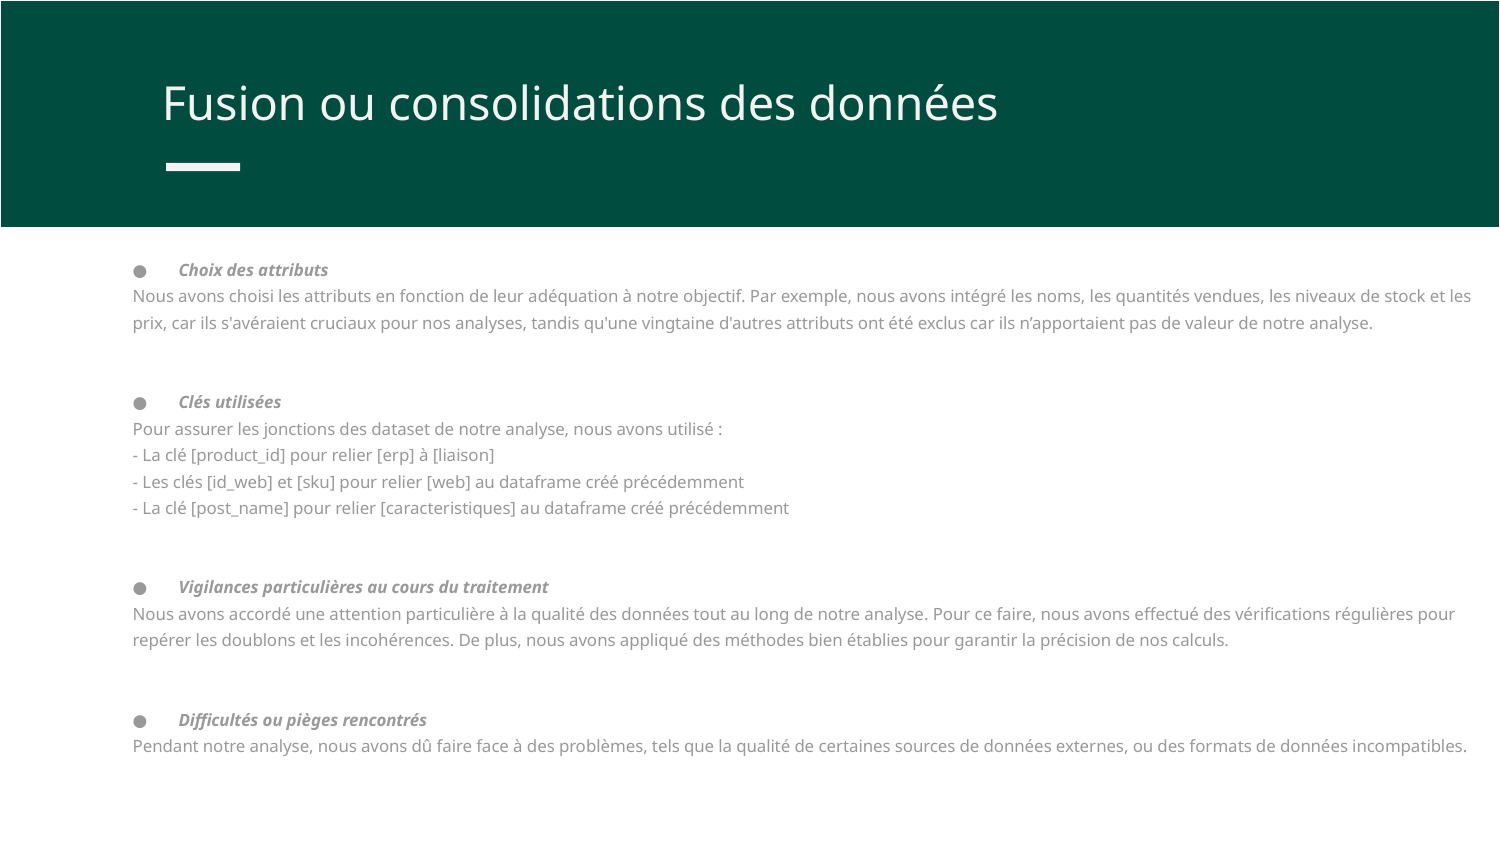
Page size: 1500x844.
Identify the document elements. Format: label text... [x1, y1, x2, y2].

text_box [0, 0, 1500, 228]
text_box [166, 162, 241, 172]
text_box Fusion ou consolidations des données [146, 55, 1500, 150]
list Choix des attributs Nous avons choisi les attributs en fonction de leur adéquation à notre objectif. Par exemple, nous avons intégré les noms, les quantités vendues, les niveaux de stock et les prix, car ils s'avéraient cruciaux pour nos analyses, tandis qu'une vingtaine d'autres attributs ont été exclus car ils n’apportaient pas de valeur de notre analyse. Clés utilisées Pour assurer les jonctions des dataset de notre analyse, nous avons utilisé : - La clé [product_id] pour relier [erp] à [liaison] - Les clés [id_web] et [sku] pour relier [web] au dataframe créé précédemment - La clé [post_name] pour relier [caracteristiques] au dataframe créé précédemment Vigilances particulières au cours du traitement Nous avons accordé une attention particulière à la qualité des données tout au long de notre analyse. Pour ce faire, nous avons effectué des vérifications régulières pour repérer les doublons et les incohérences. De plus, nous avons appliqué des méthodes bien établies pour garantir la précision de nos calculs. Difficultés ou pièges rencontrés Pendant notre analyse, nous avons dû faire face à des problèmes, tels que la qualité de certaines sources de données externes, ou des formats de données incompatibles. [102, 239, 1500, 801]
